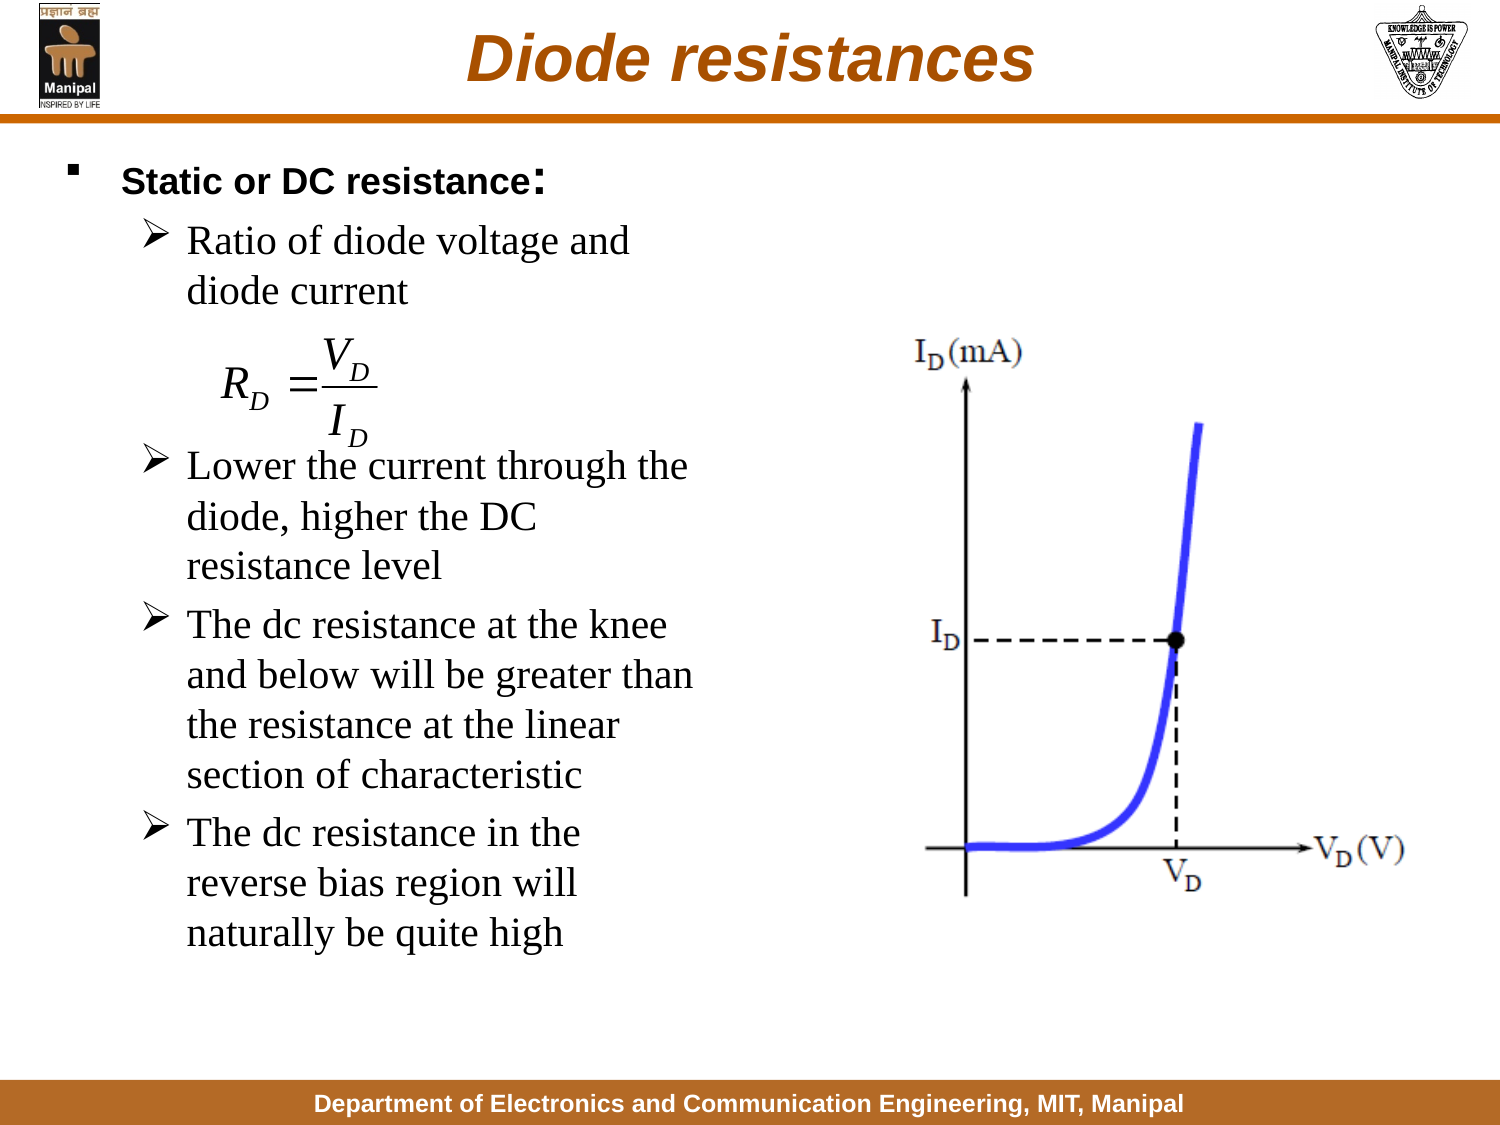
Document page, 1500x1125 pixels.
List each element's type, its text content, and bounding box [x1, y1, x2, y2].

title Diode resistances [77, 0, 1428, 124]
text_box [212, 324, 388, 458]
picture [891, 325, 1408, 902]
picture [39, 3, 77, 108]
text_box Static or DC resistance: Ratio of diode voltage and diode current Lower the current through the diode, higher the DC resistance level The dc resistance at the knee and below will be greater than the resistance at the linear section of characteristic The dc resistance in the reverse bias region will naturally be quite high [49, 137, 725, 1025]
